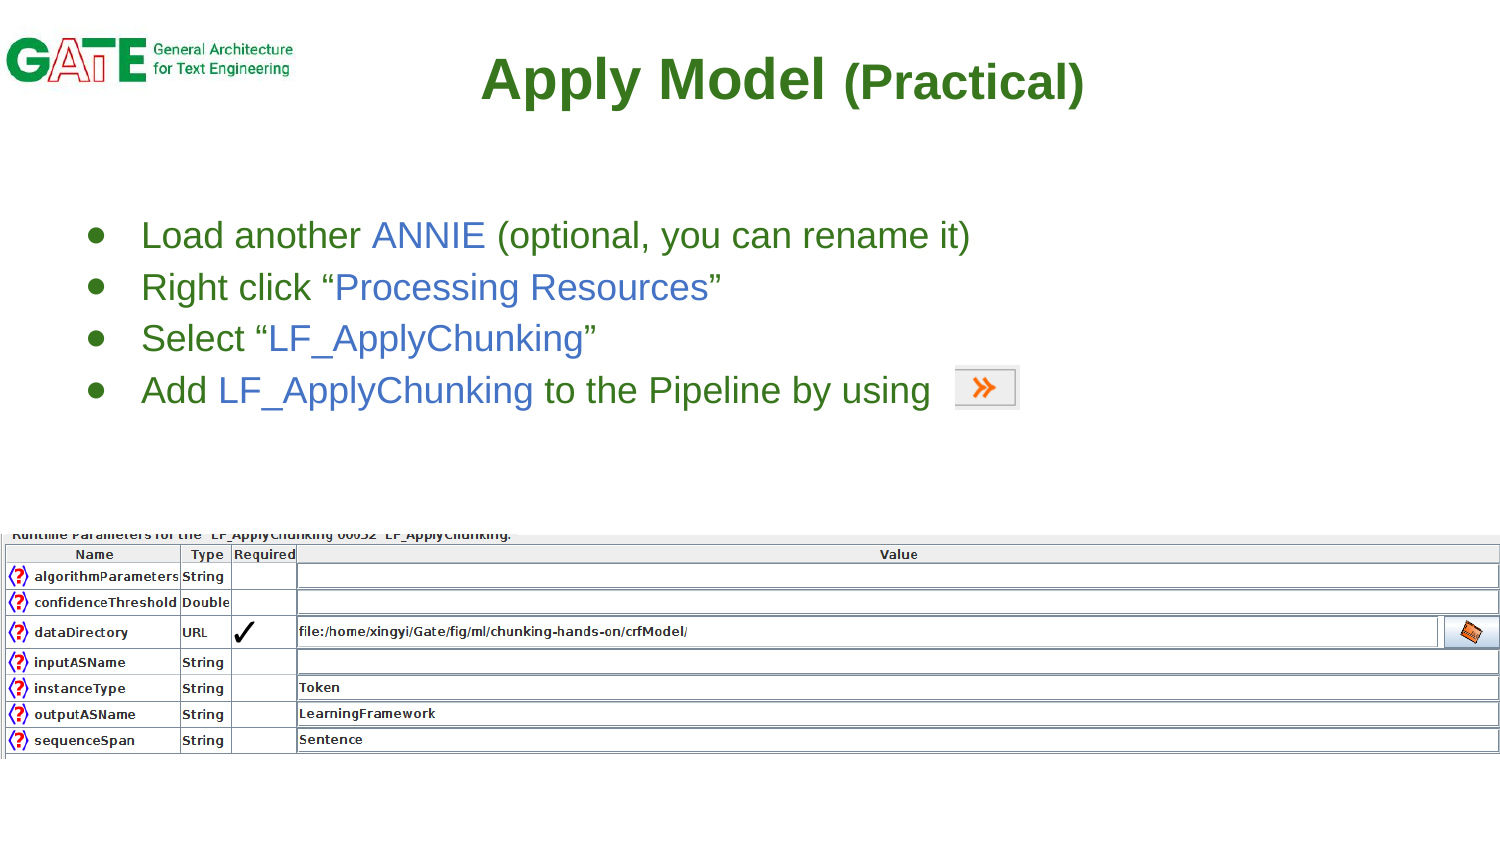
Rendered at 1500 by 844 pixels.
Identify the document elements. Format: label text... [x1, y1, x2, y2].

picture [0, 534, 1500, 760]
list Load another ANNIE (optional, you can rename it) Right click “Processing Resources” Select “LF_ApplyChunking” Add LF_ApplyChunking to the Pipeline by using [51, 189, 1449, 533]
picture [0, 0, 298, 120]
title Apply Model (Practical) [465, 26, 1449, 121]
picture [955, 364, 1020, 410]
